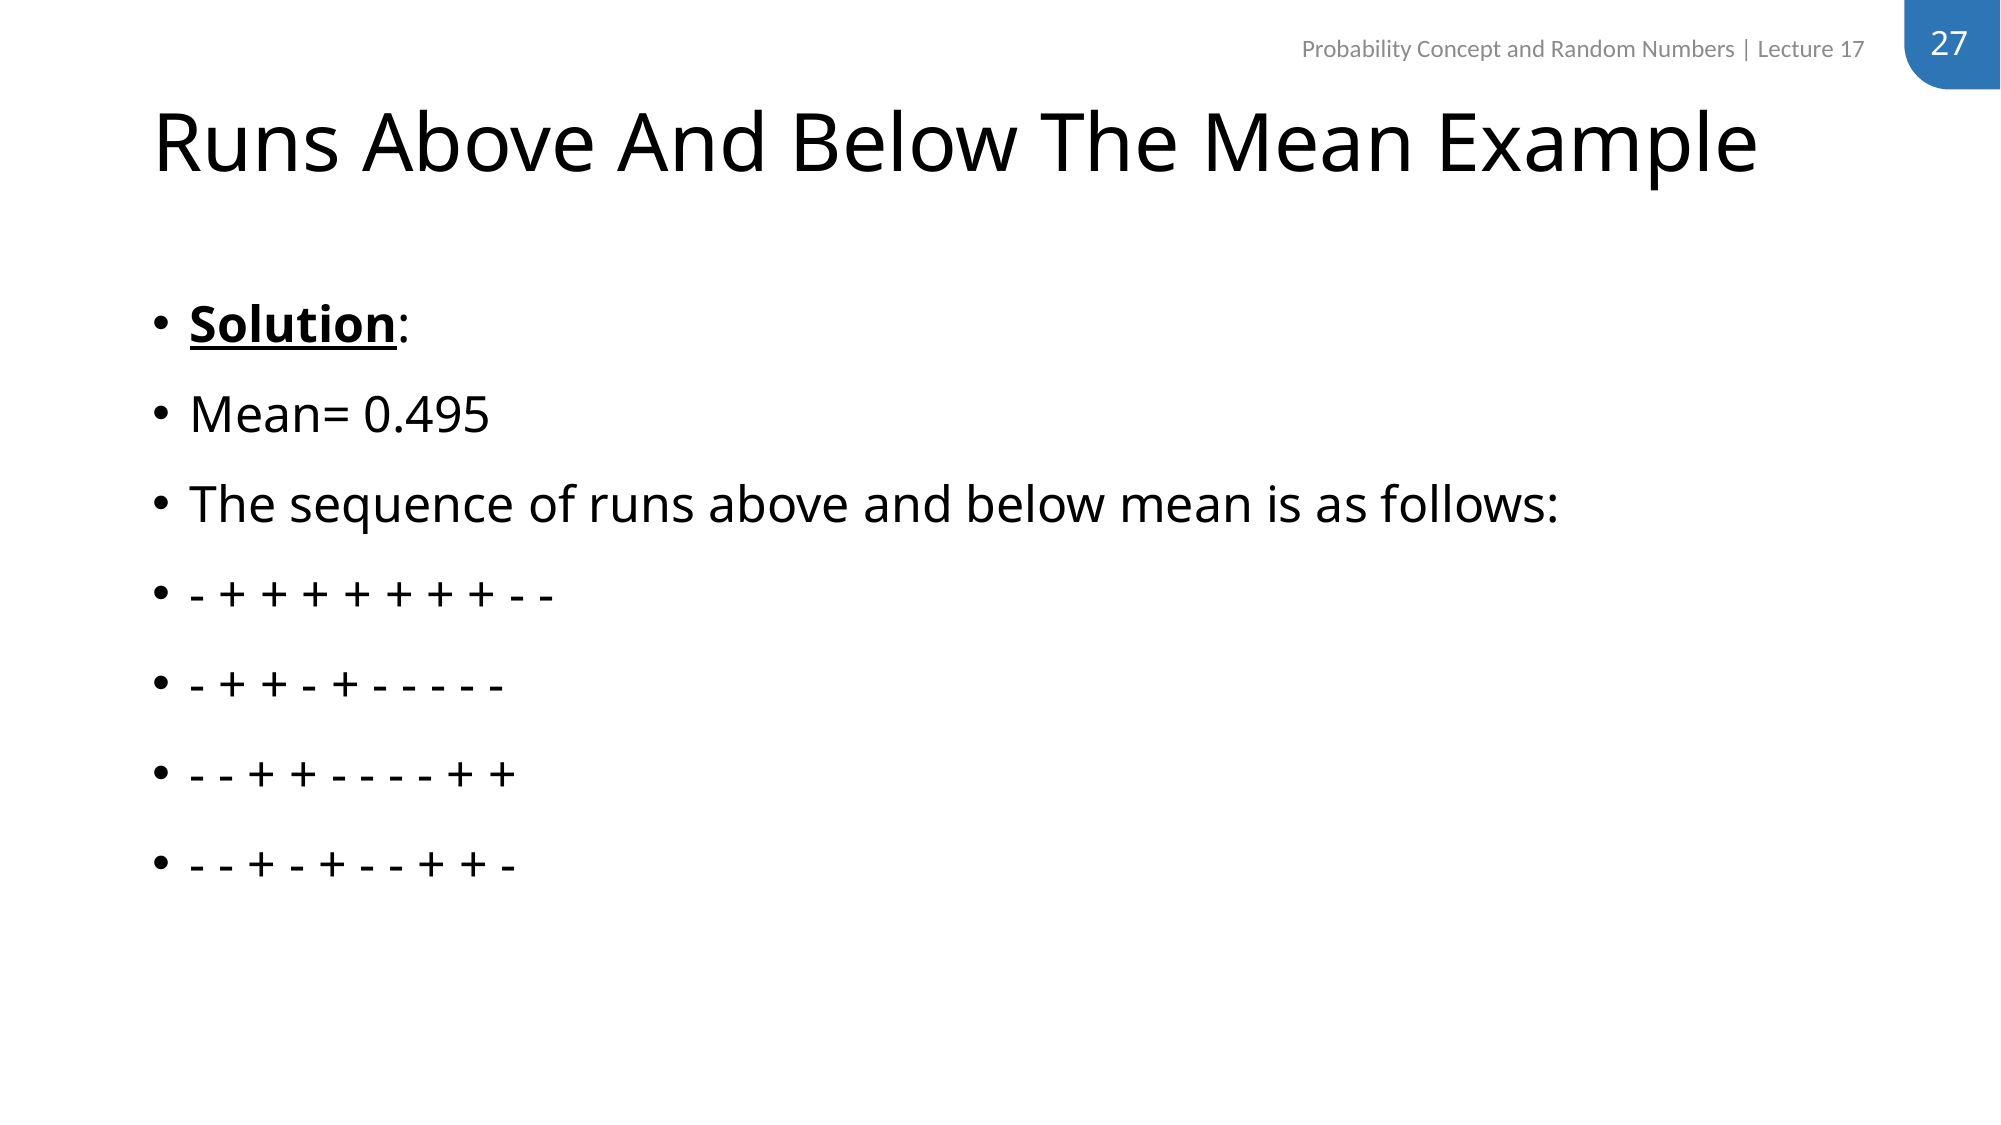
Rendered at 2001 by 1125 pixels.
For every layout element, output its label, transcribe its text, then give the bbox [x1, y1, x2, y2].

list Solution: Mean= 0.495 The sequence of runs above and below mean is as follows: - + + + + + + + - - - + + - + - - - - - - - + + - - - - + + - - + - + - - + + - [137, 254, 1863, 1062]
footer Probability Concept and Random Numbers | Lecture 17 [1205, 17, 1881, 78]
title Runs Above And Below The Mean Example [137, 59, 1863, 231]
slide_number 27 [1887, 14, 1984, 75]
